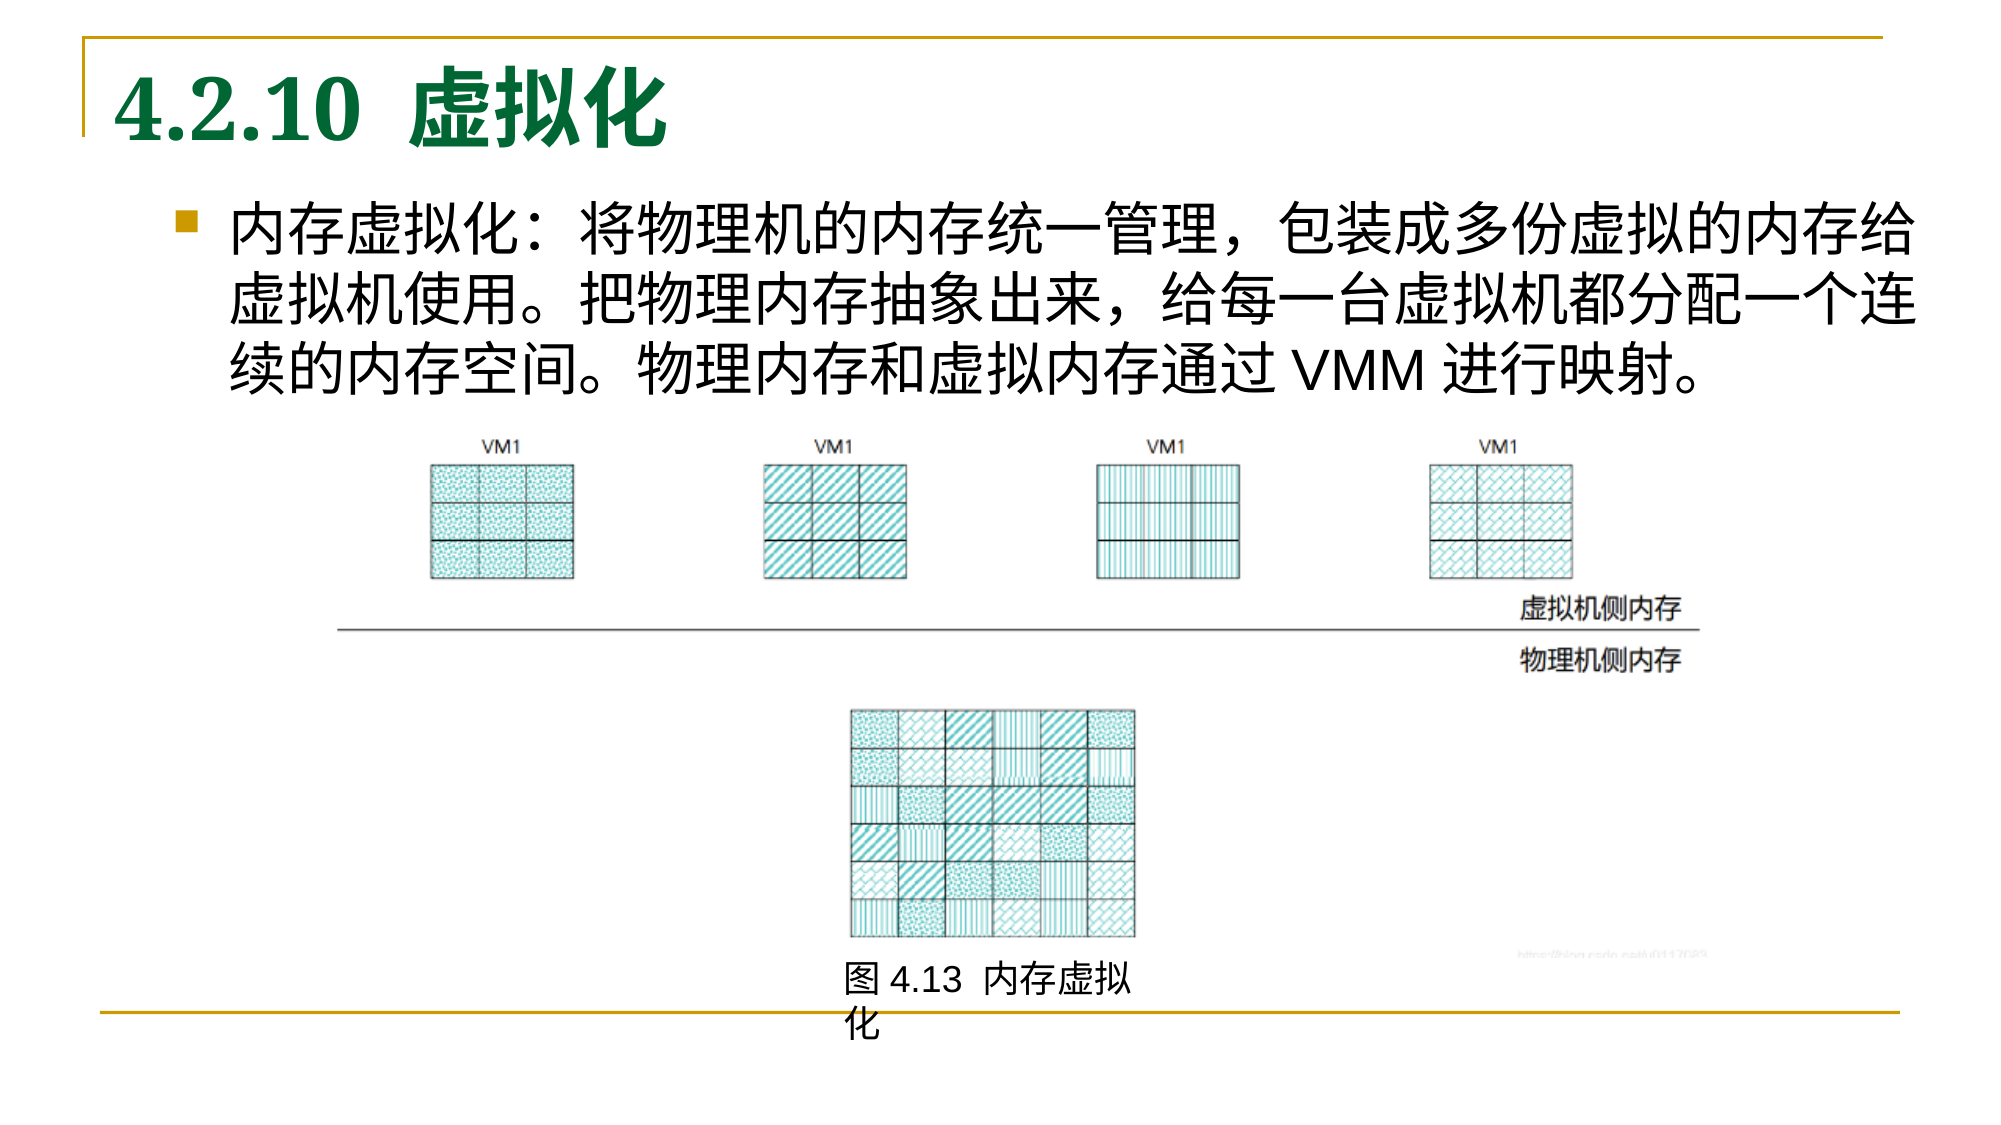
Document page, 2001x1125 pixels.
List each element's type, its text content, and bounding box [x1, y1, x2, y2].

title 4.2.10 虚拟化 [99, 45, 1900, 184]
list 内存虚拟化：将物理机的内存统一管理，包装成多份虚拟的内存给虚拟机使用。把物理内存抽象出来，给每一台虚拟机都分配一个连续的内存空间。物理内存和虚拟内存通过VMM进行映射。 [99, 184, 1945, 1012]
picture [337, 399, 1708, 958]
text_box 图4.13 内存虚拟化 [828, 965, 1172, 1053]
